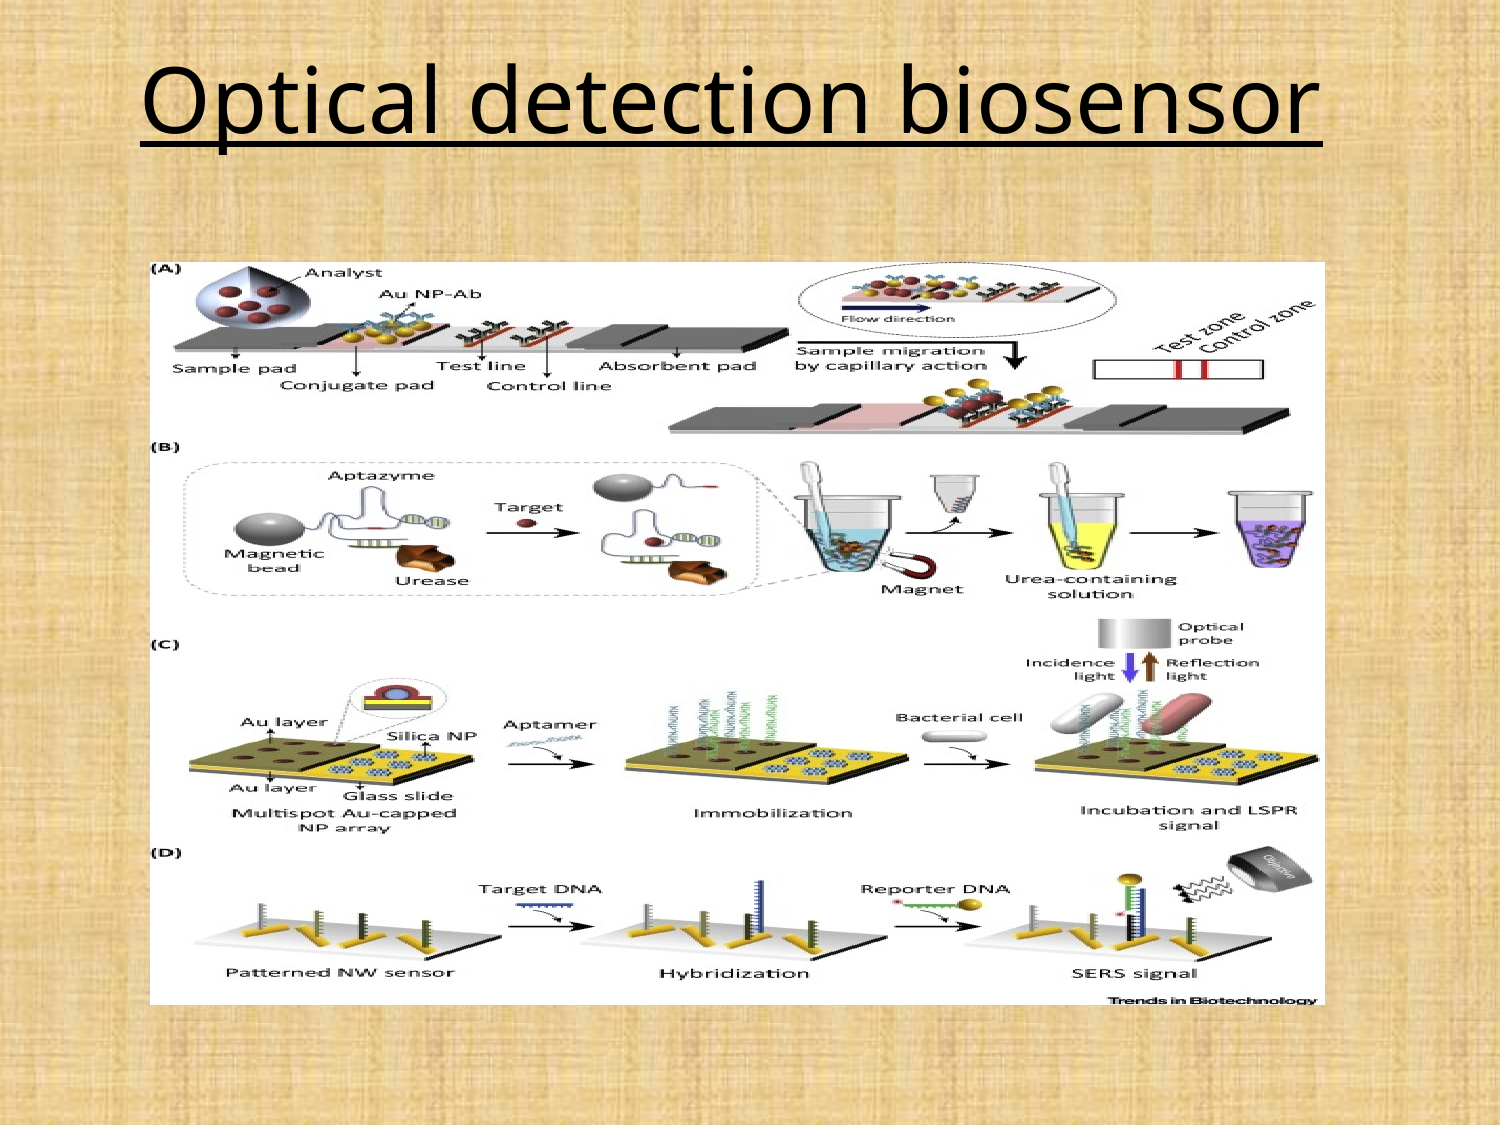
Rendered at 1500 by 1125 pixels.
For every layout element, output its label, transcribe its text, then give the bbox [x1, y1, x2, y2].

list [149, 262, 1326, 1006]
title Optical detection biosensor [0, 3, 1463, 191]
picture [0, 0, 1500, 1125]
